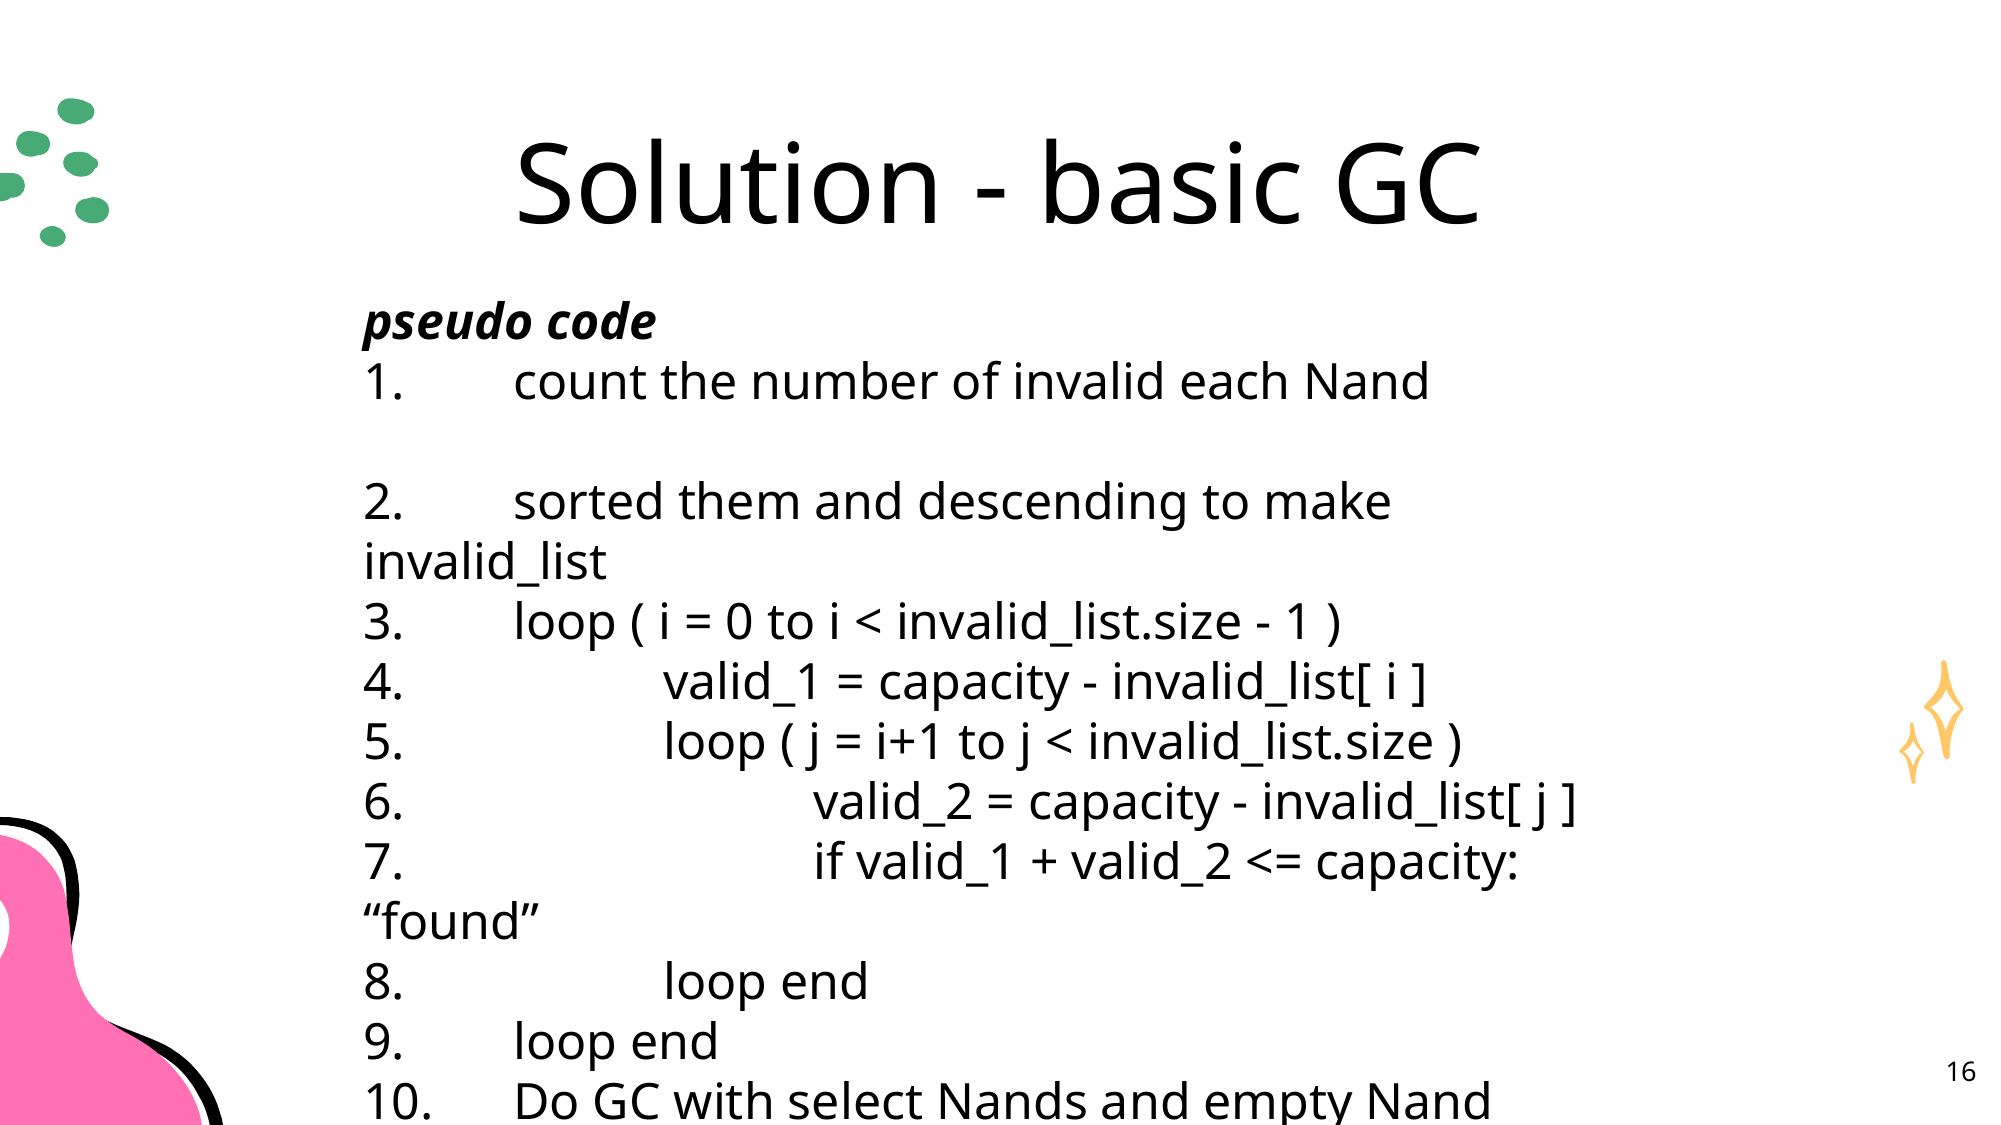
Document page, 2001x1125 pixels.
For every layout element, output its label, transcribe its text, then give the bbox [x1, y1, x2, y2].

slide_number 16 [1871, 1038, 1992, 1125]
title Solution - basic GC [157, 97, 1843, 248]
text_box pseudo code 1. count the number of invalid each Nand 2. sorted them and descending to make invalid_list 3. loop ( i = 0 to i < invalid_list.size - 1 ) 4. valid_1 = capacity - invalid_list[ i ] 5. loop ( j = i+1 to j < invalid_list.size ) 6. valid_2 = capacity - invalid_list[ j ] 7. if valid_1 + valid_2 <= capacity: “found” 8. loop end 9. loop end 10. Do GC with select Nands and empty Nand [348, 274, 1652, 983]
